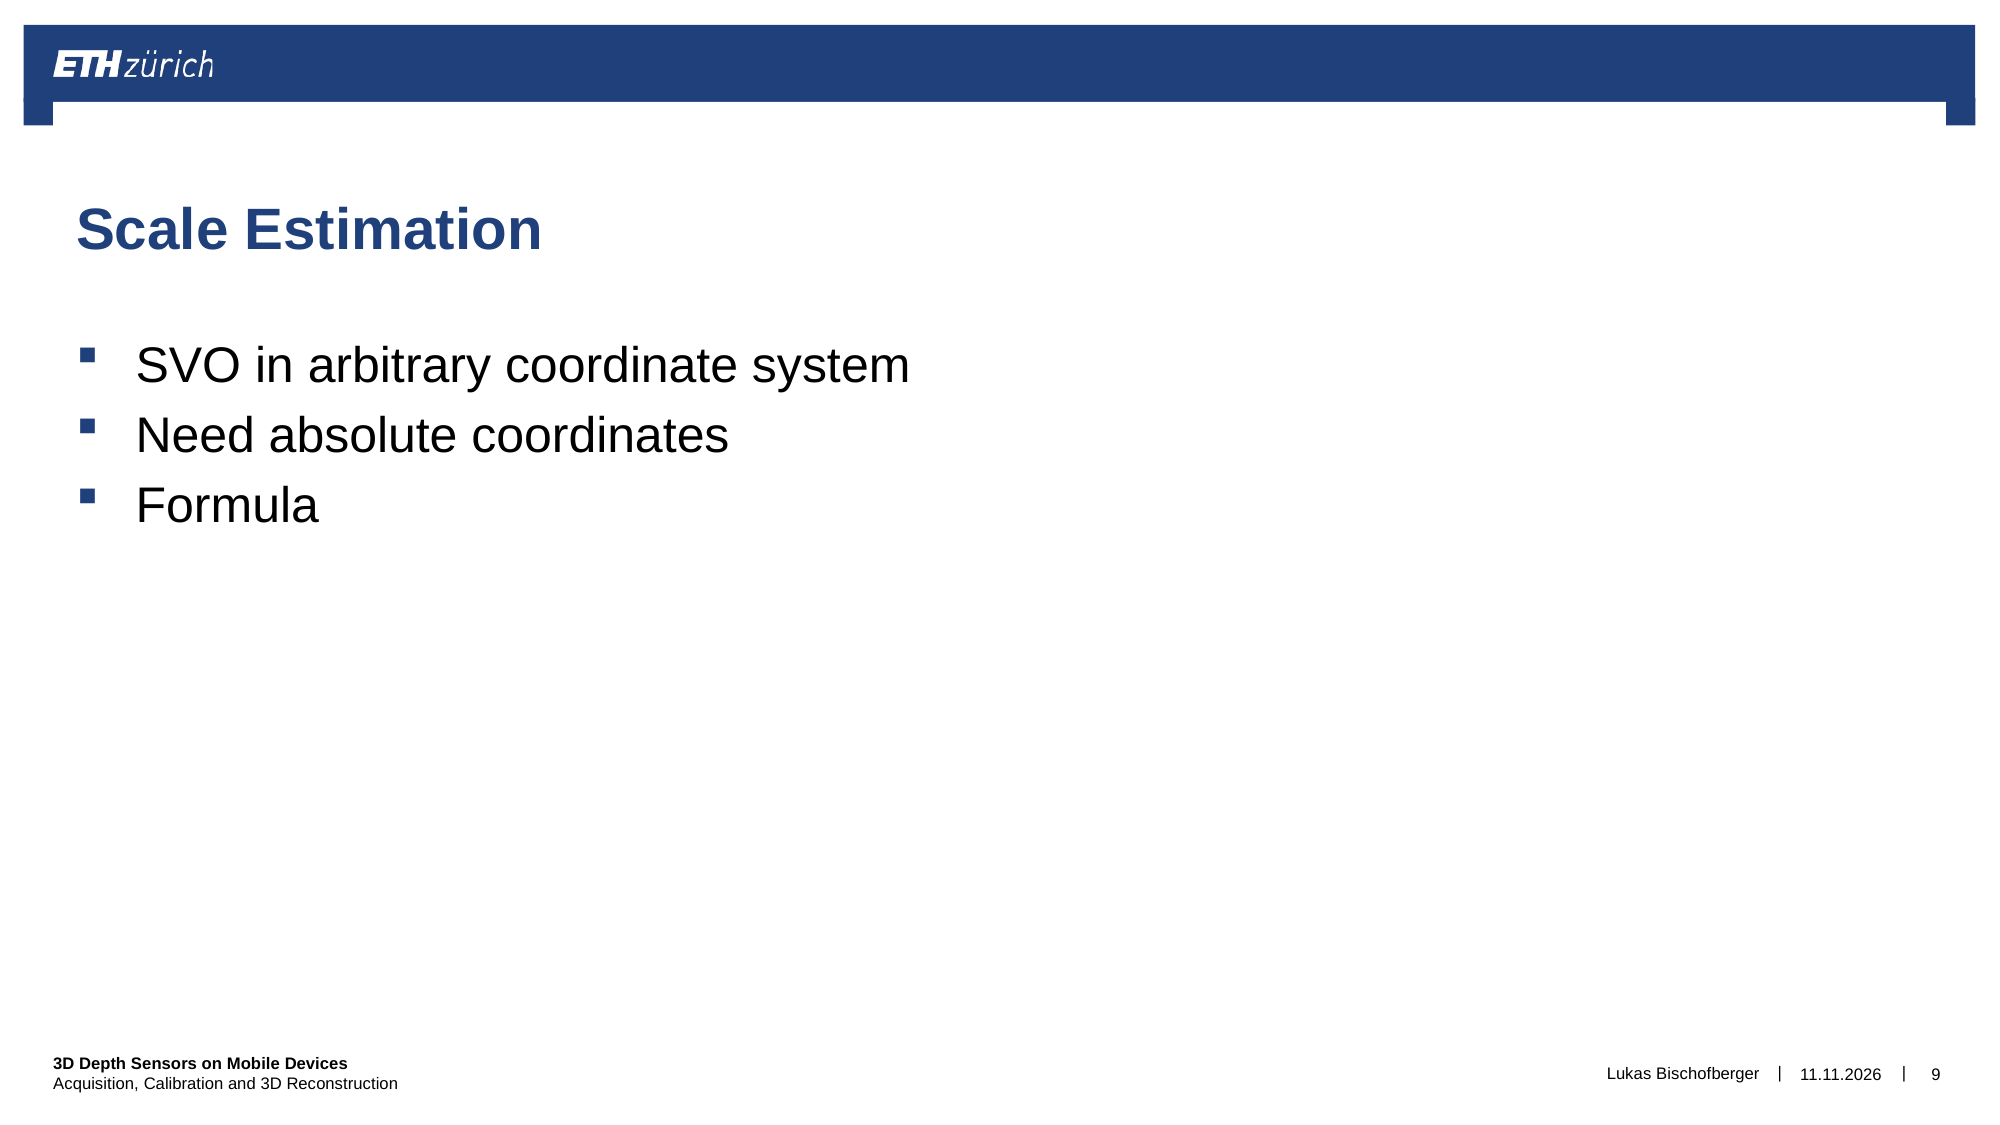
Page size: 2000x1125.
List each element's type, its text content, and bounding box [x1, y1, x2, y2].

title Scale Estimation [53, 101, 1946, 262]
list SVO in arbitrary coordinate system Need absolute coordinates Formula [53, 332, 1946, 1023]
footer Lukas Bischofberger [999, 1034, 1760, 1111]
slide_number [1790, 1034, 1892, 1112]
slide_number 9 [1906, 1034, 1966, 1112]
